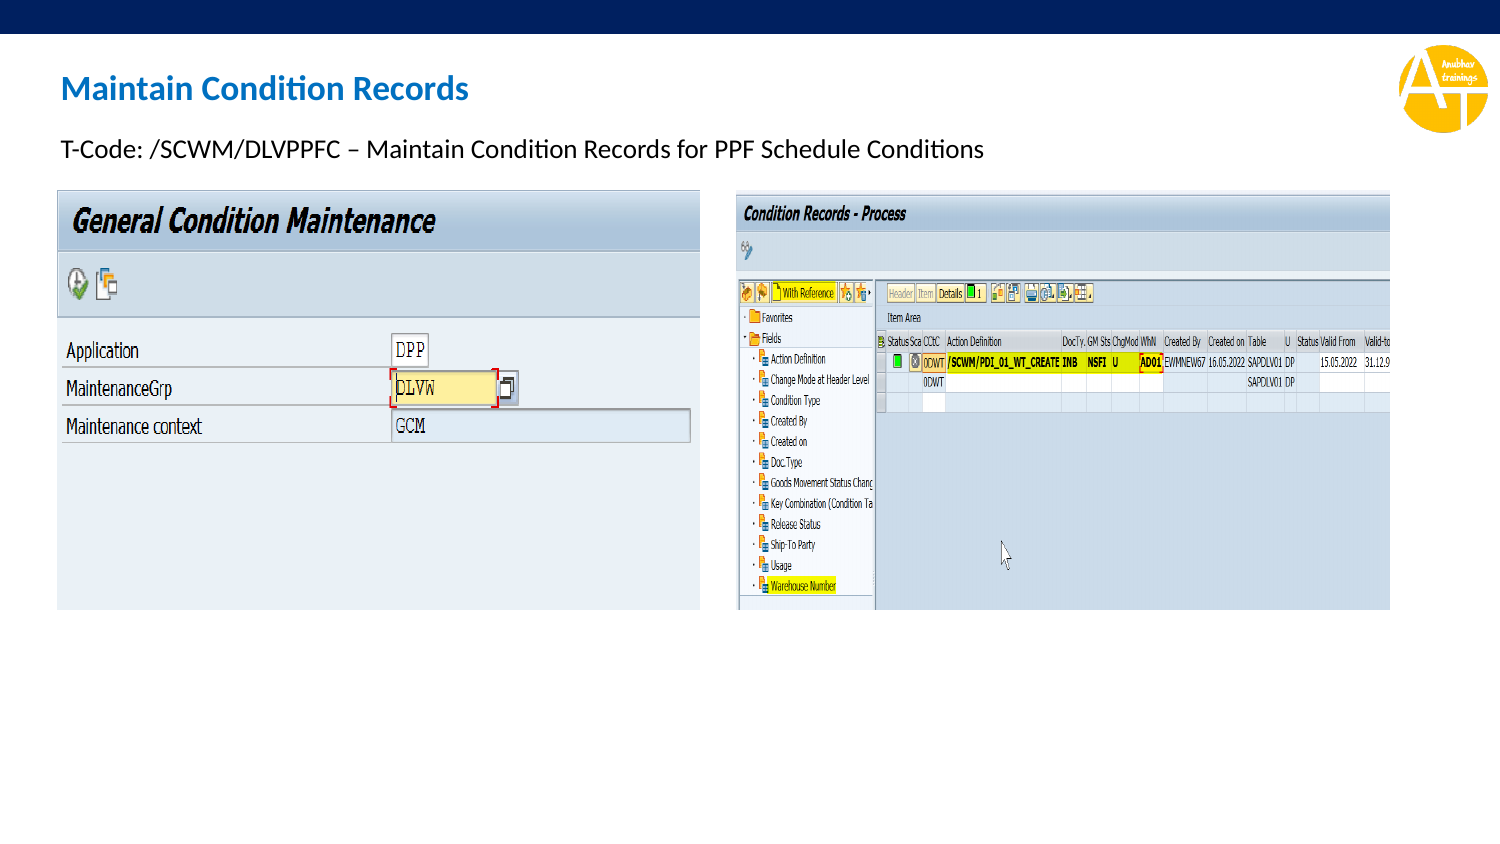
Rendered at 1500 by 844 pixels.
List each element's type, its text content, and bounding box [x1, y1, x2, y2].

picture [1390, 39, 1493, 140]
picture [56, 190, 701, 610]
text_box Maintain Condition Records [45, 50, 790, 116]
text_box T-Code: /SCWM/DLVPPFC – Maintain Condition Records for PPF Schedule Conditions [45, 116, 1197, 179]
picture [736, 190, 1390, 610]
